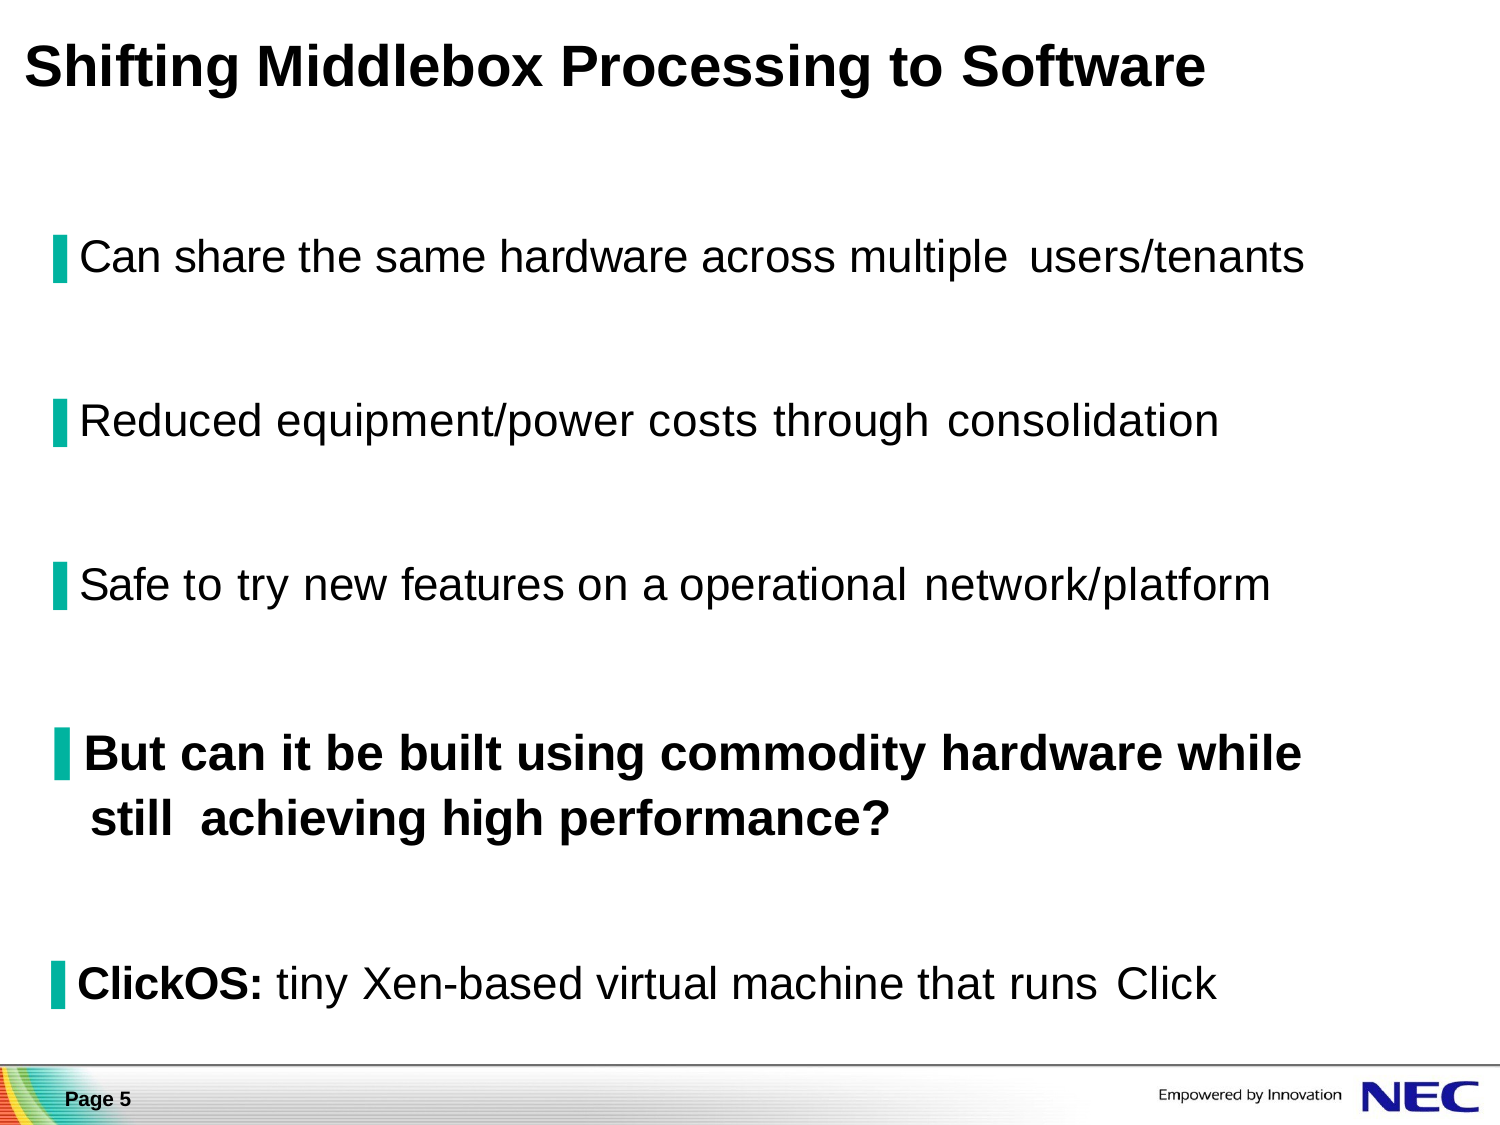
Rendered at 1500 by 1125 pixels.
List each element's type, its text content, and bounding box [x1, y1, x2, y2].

picture [0, 1064, 1500, 1125]
title Shifting Middlebox Processing to Software [22, 28, 1478, 216]
text_box ▐ Can share the same hardware across multiple users/tenants ▐ Reduced equipment/power costs through consolidation ▐ Safe to try new features on a operational network/platform ▐ But can it be built using commodity hardware while still achieving high performance? ▐ ClickOS: tiny Xen-based virtual machine that runs Click [37, 204, 1397, 1013]
slide_number Page 5 [62, 1087, 148, 1125]
